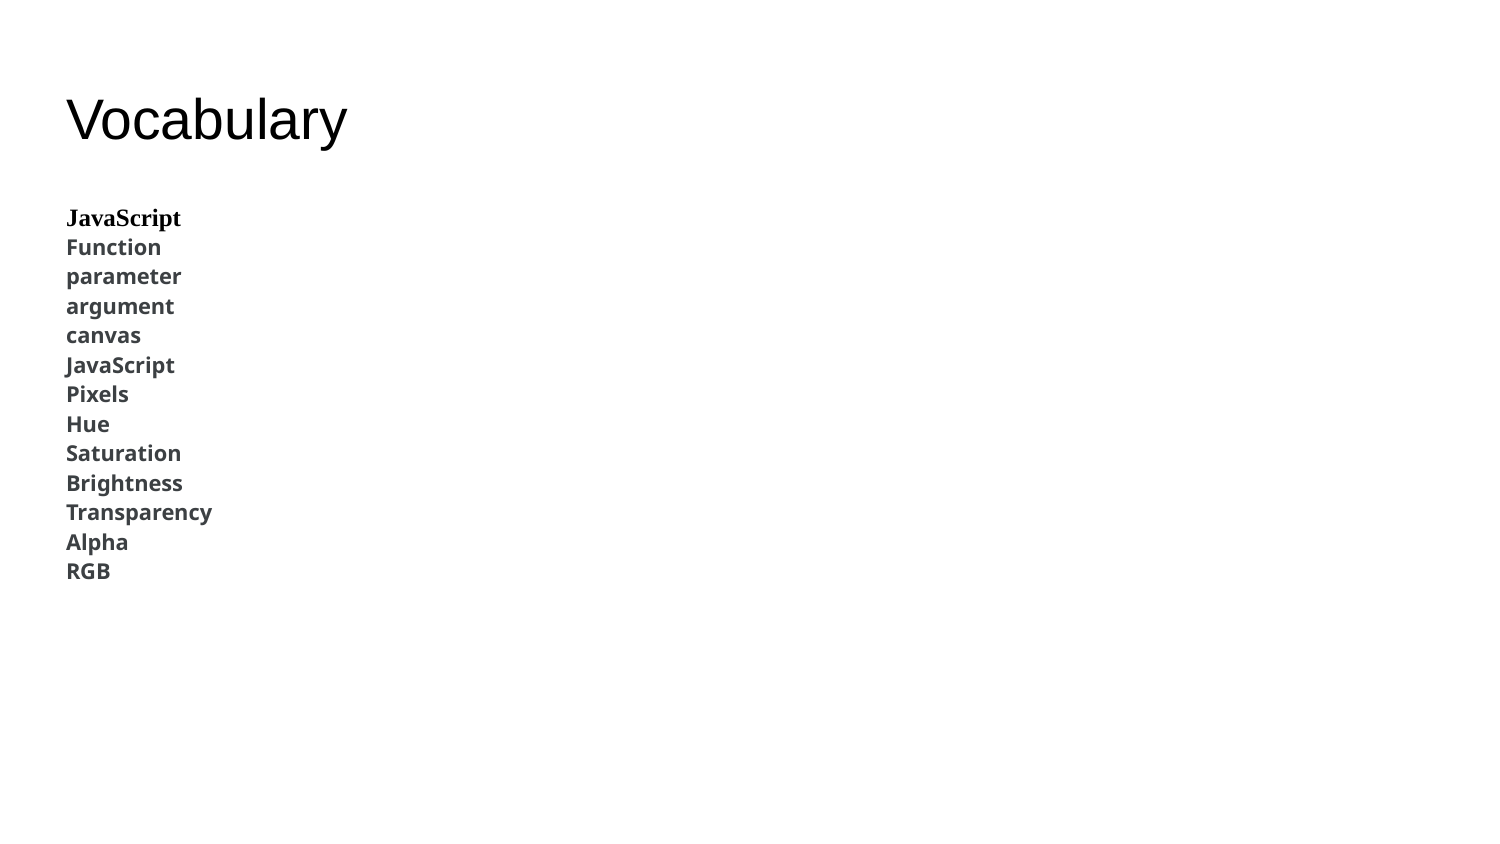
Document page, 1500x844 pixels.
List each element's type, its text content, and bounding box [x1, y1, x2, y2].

title Vocabulary [51, 72, 1449, 167]
list JavaScript Function parameter argument canvas JavaScript Pixels Hue Saturation Brightness Transparency Alpha RGB [51, 189, 1449, 750]
